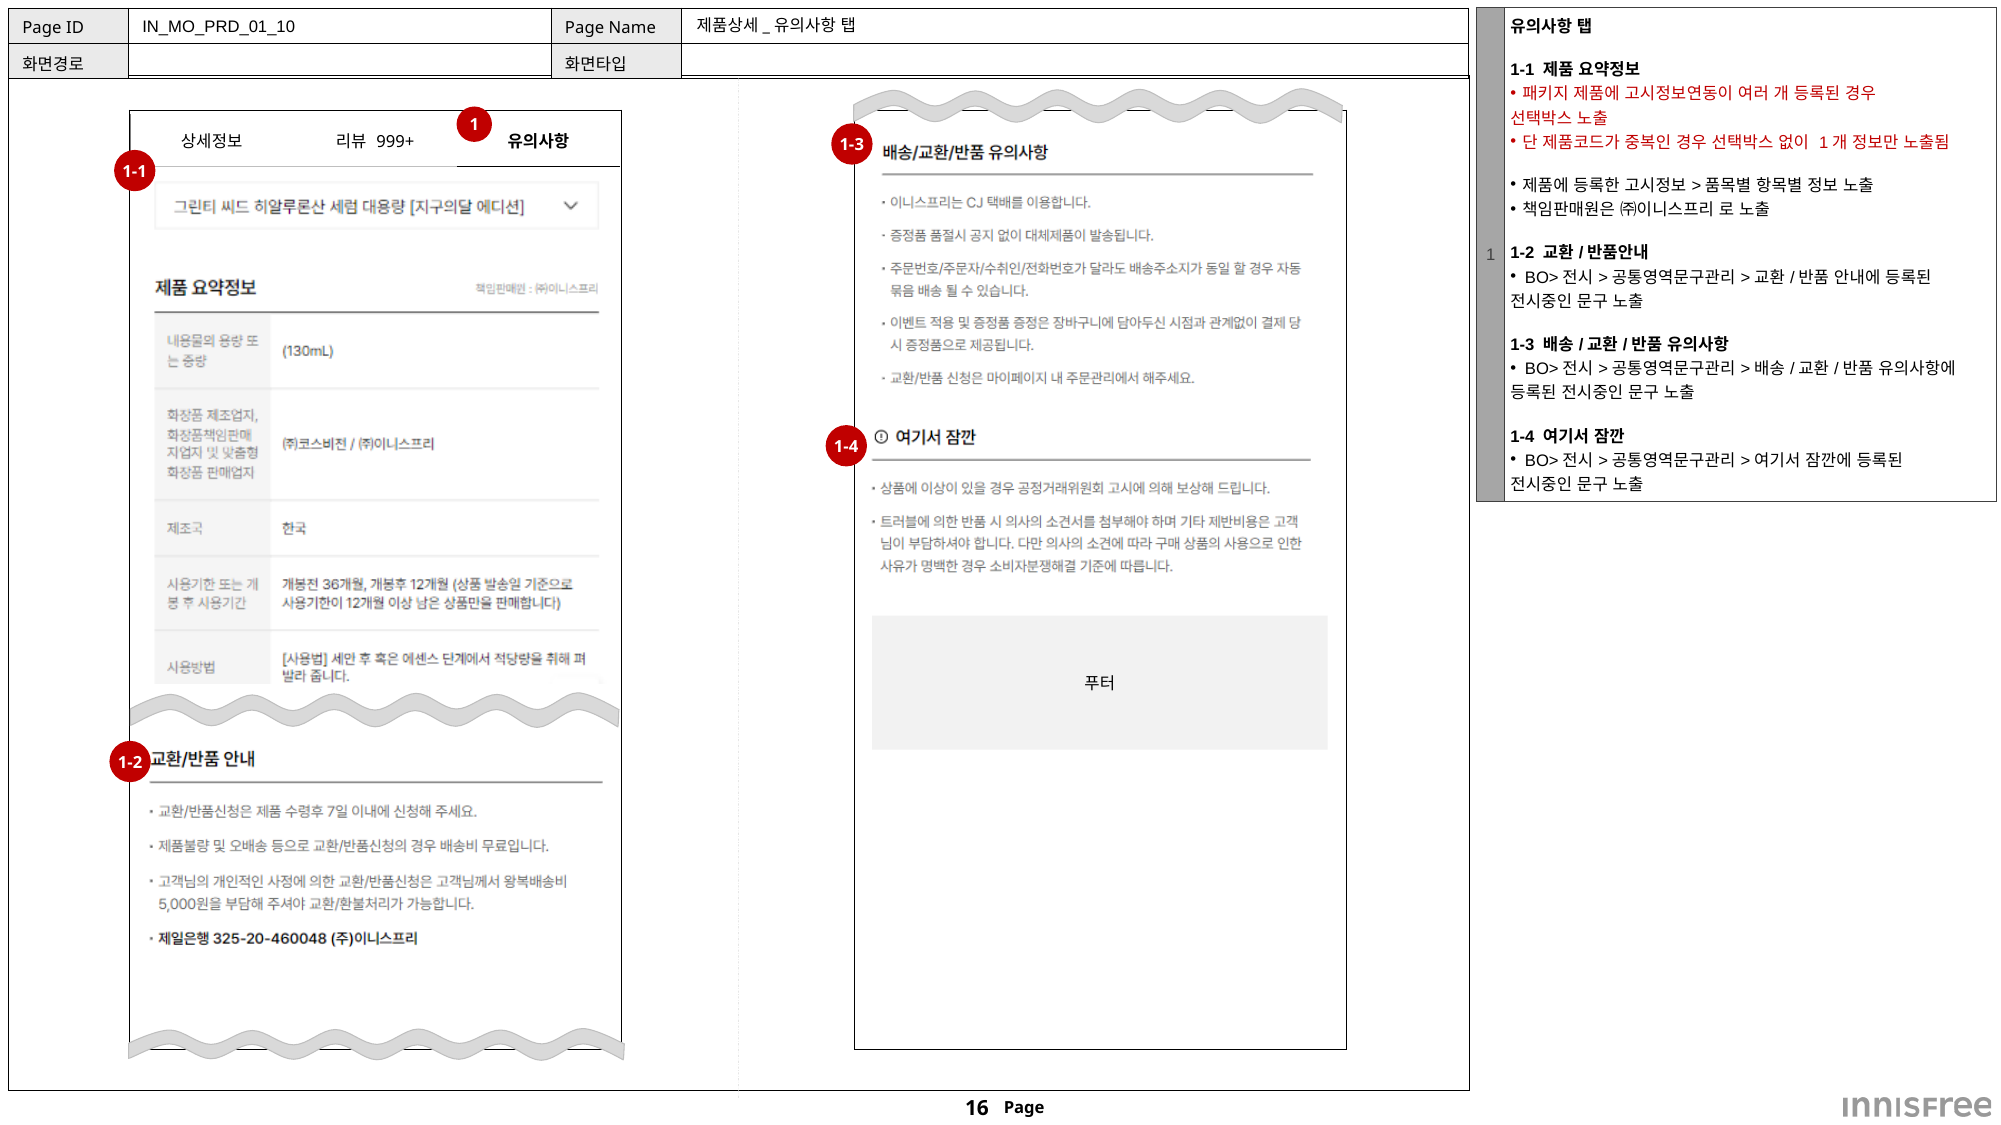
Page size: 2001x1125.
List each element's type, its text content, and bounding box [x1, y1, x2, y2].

picture [863, 133, 1326, 620]
text_box 푸터 [871, 614, 1329, 751]
text_box 1-2 [109, 740, 135, 783]
text_box 1-3 [831, 123, 870, 165]
table_header 1 [1477, 8, 1504, 501]
text_box 1-1 [114, 149, 156, 192]
table_header 리뷰 999+ [294, 114, 457, 166]
text_box [852, 87, 1344, 125]
picture [135, 732, 615, 976]
picture [1843, 1097, 1992, 1117]
text_box [127, 1027, 626, 1062]
picture [136, 177, 615, 684]
subtitle IN_MO_PRD_01_10 [127, 8, 552, 44]
title 제품상세_유의사항 탭 [681, 8, 1467, 44]
table_header 유의사항 탭 1-1 제품 요약정보 패키지 제품에 고시정보연동이 여러 개 등록된 경우 선택박스 노출 단 제품코드가 중복인 경우 선택박스 없이 1개 정보만 노출됨 제품에 등록한 고시정보>품목별 항목별 정보 노출 책임판매원은 ㈜이니스프리 로 노출 1-2 교환/반품안내 BO>전시>공통영역문구관리>교환/반품 안내에 등록된 전시중인 문구 노출 1-3 배송/교환/반품 유의사항 BO>전시>공통영역문구관리>배송/교환/반품 유의사항에 등록된 전시중인 문구 노출 1-4 여기서 잠깐 BO>전시>공통영역문구관리>여기서 잠깐에 등록된 전시중인 문구 노출 [1505, 8, 1996, 501]
text_box [129, 691, 621, 729]
table_header 유의사항 [457, 114, 620, 166]
table_header 상세정보 [131, 114, 294, 166]
text_box 1 [456, 106, 492, 142]
text_box 1-4 [825, 425, 863, 467]
